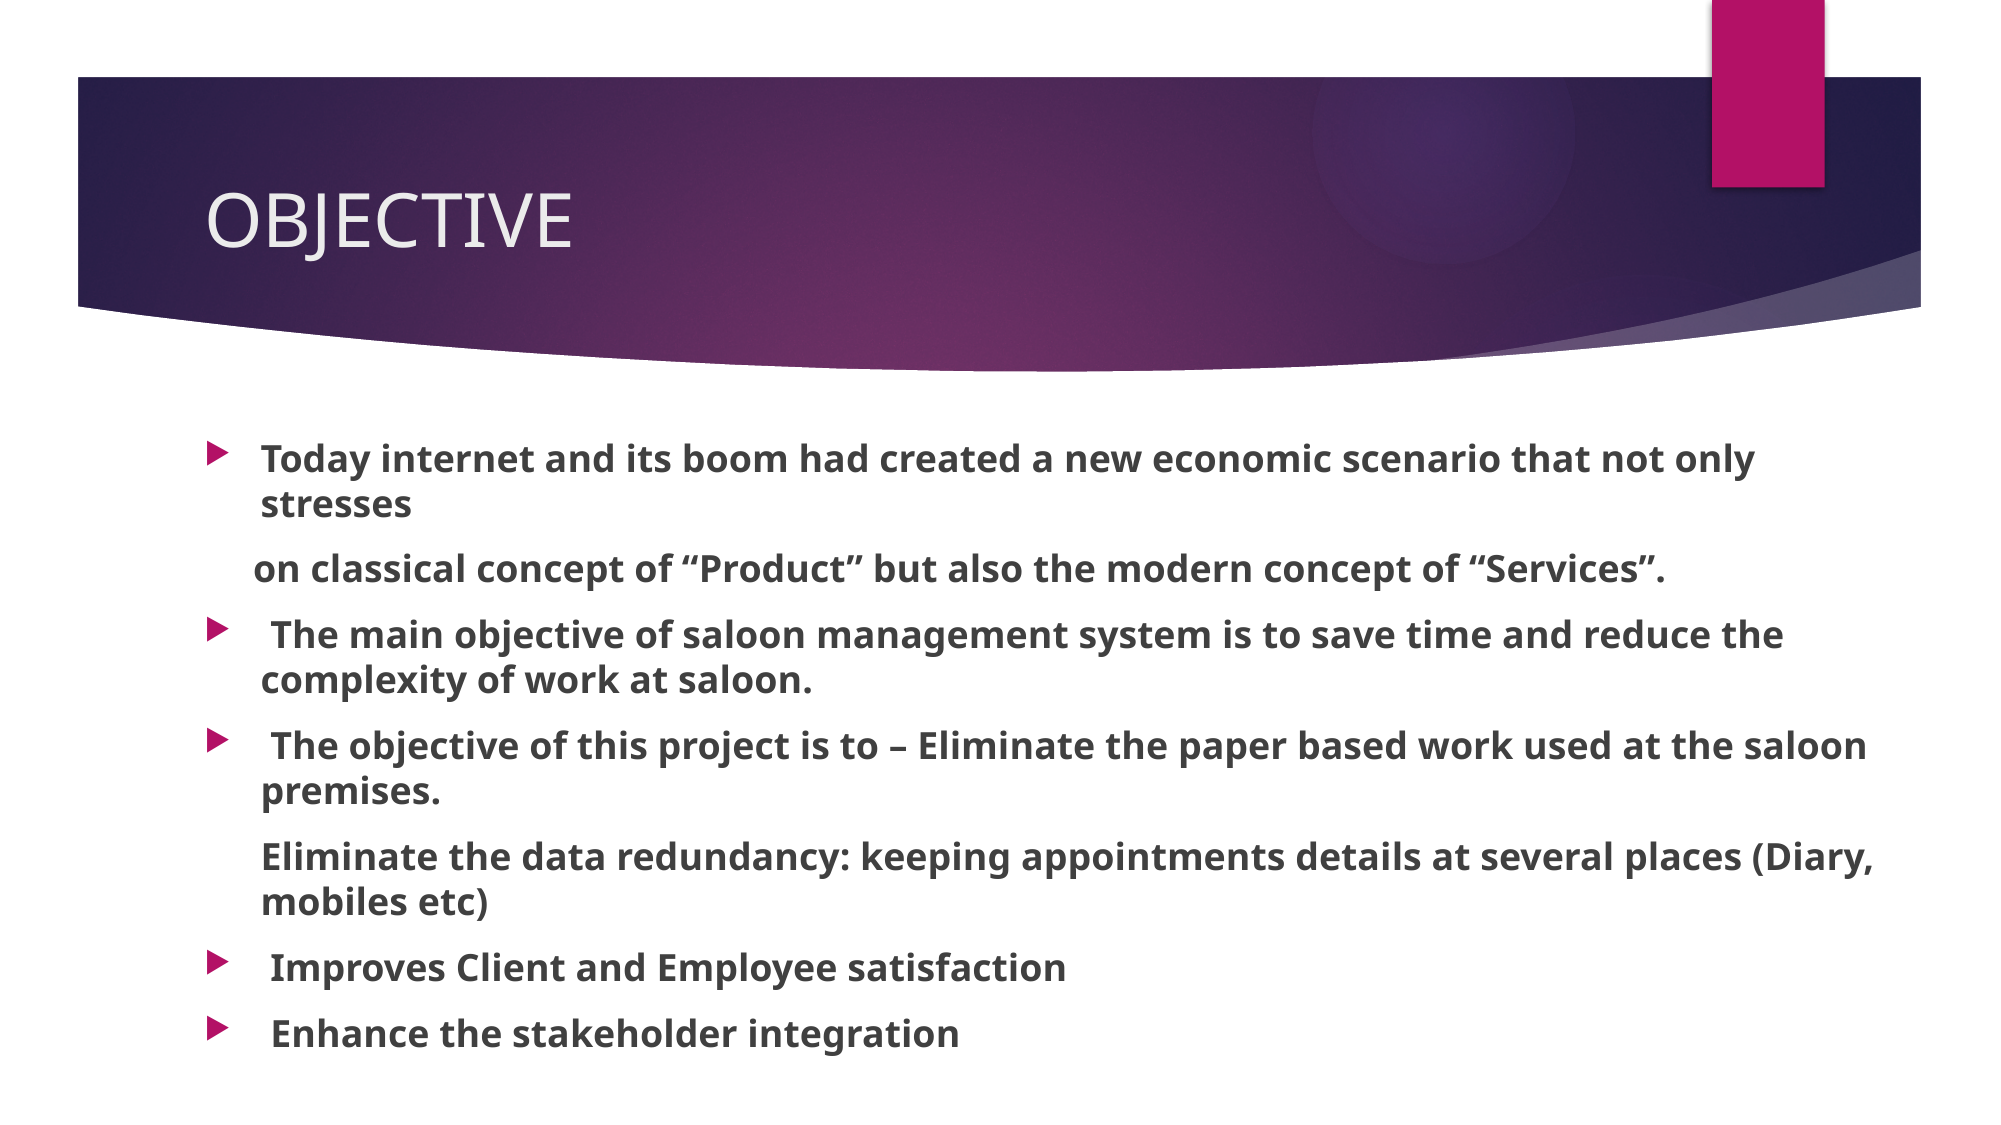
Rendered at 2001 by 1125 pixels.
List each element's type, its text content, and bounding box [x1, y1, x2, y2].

list Today internet and its boom had created a new economic scenario that not only stresses on classical concept of “Product” but also the modern concept of “Services”. The main objective of saloon management system is to save time and reduce the complexity of work at saloon. The objective of this project is to – Eliminate the paper based work used at the saloon premises. Eliminate the data redundancy: keeping appointments details at several places (Diary, mobiles etc) Improves Client and Employee satisfaction Enhance the stakeholder integration [189, 427, 1914, 1082]
title OBJECTIVE [189, 159, 1627, 276]
